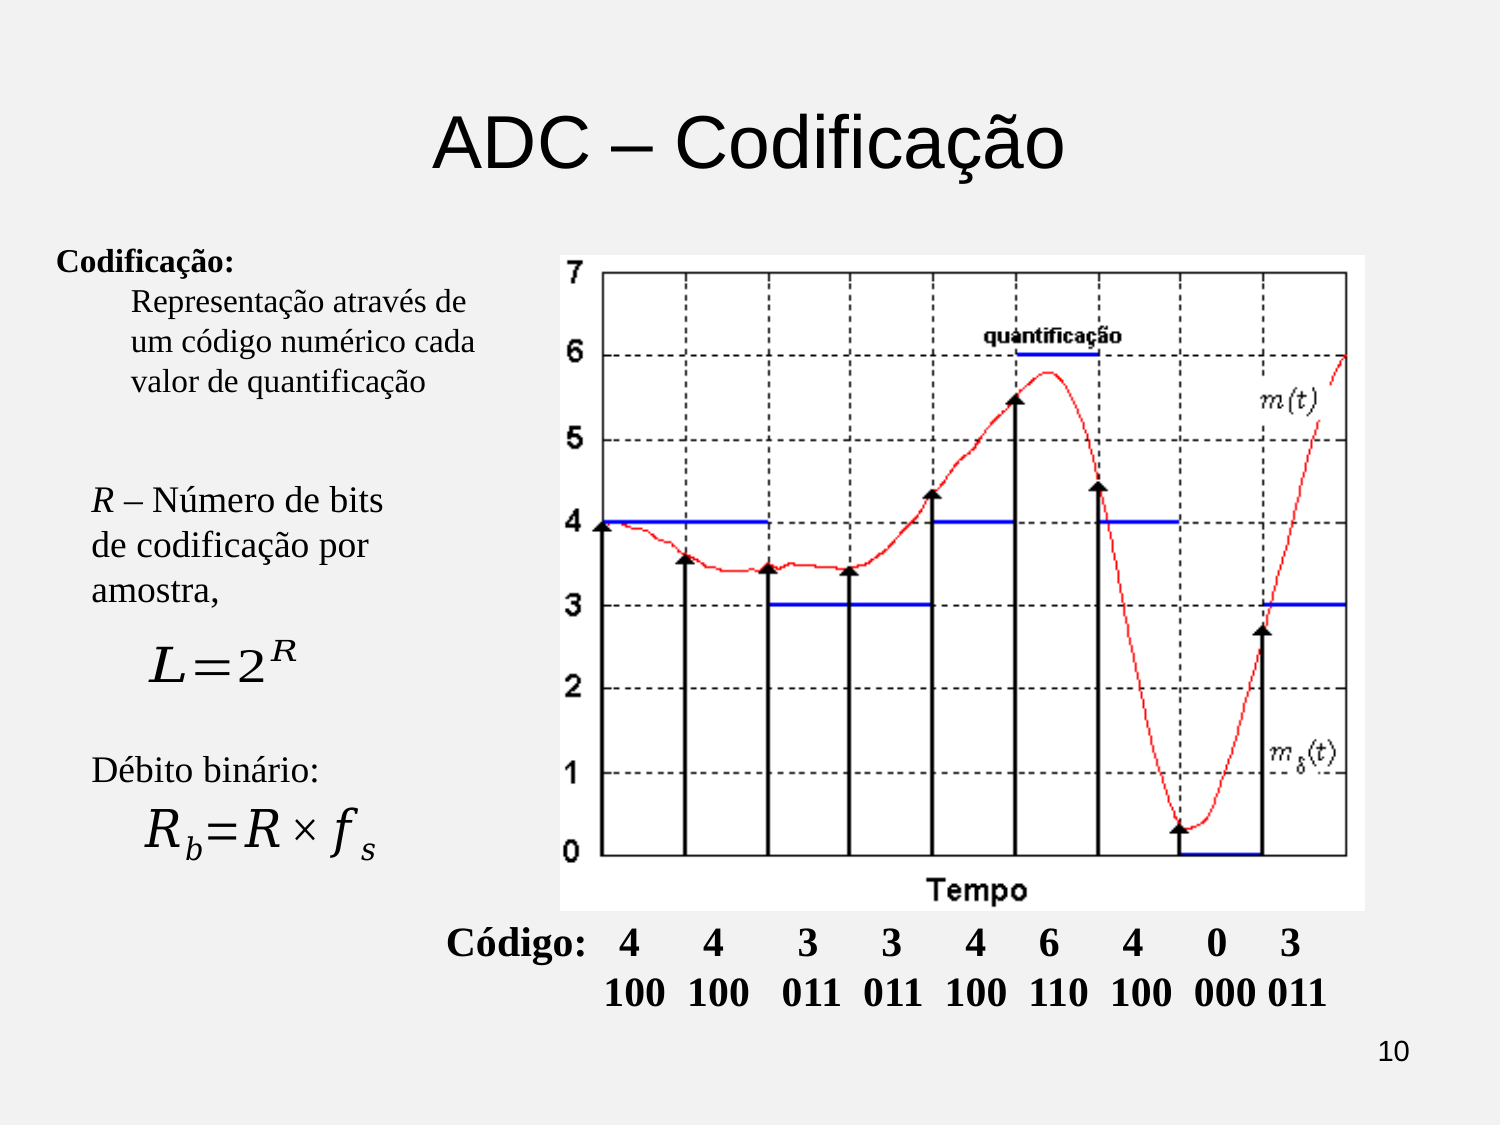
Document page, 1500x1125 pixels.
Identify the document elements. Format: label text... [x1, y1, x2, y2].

text_box Código: 4 4 3 3 4 6 4 0 3 100 100 011 011 100 110 100 000 011 [430, 907, 1376, 1023]
text_box Codificação: Representação através de um código numérico cada valor de quantificação [41, 231, 502, 486]
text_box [560, 255, 1365, 911]
text_box R – Número de bits de codificação por amostra, Débito binário: [76, 486, 443, 798]
text_box ADC – Codificação [74, 45, 1425, 233]
slide_number 10 [1074, 1024, 1426, 1103]
